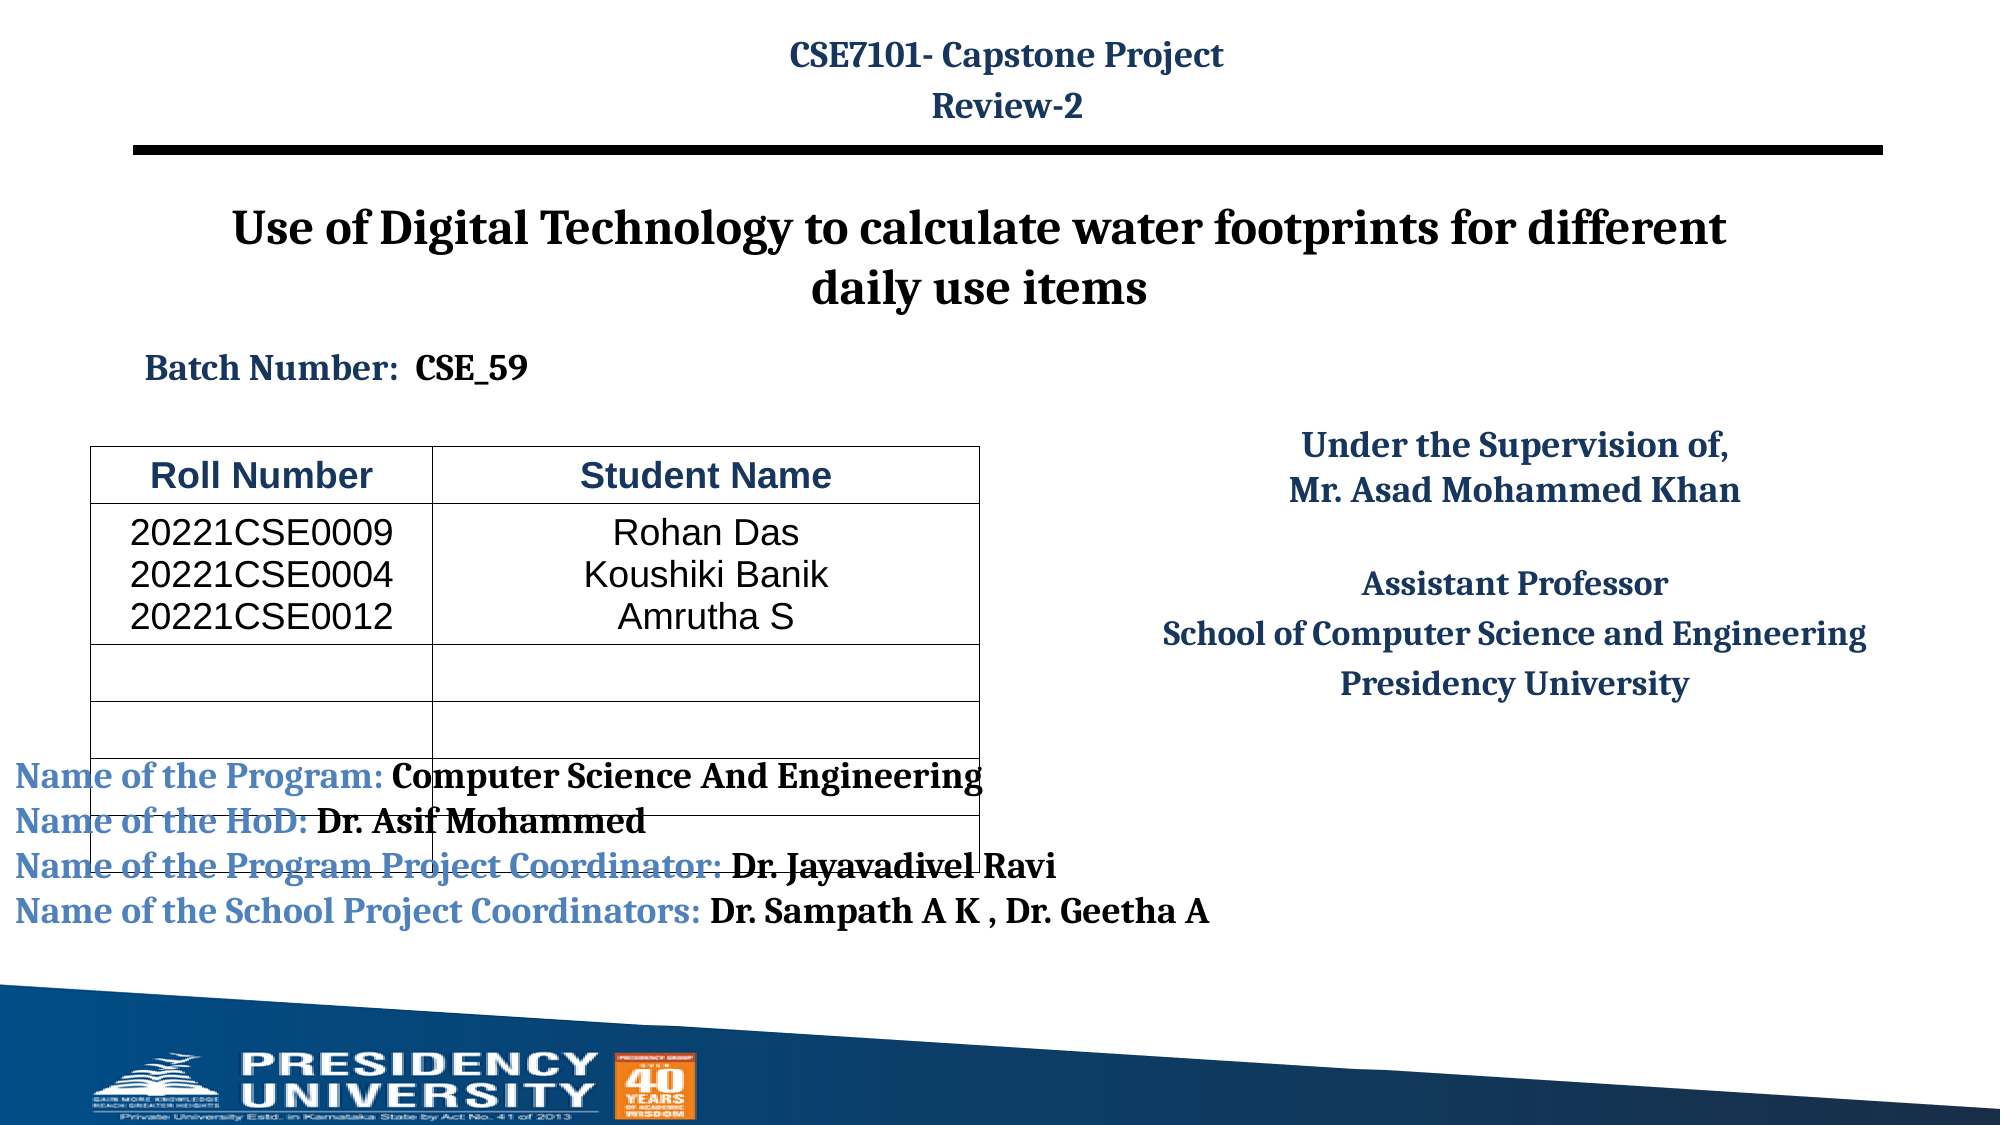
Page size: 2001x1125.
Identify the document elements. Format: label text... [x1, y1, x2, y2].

table_cell 20221CSE0009 20221CSE0004 20221CSE0012 [91, 504, 432, 644]
text_box Under the Supervision of, Mr. Asad Mohammed Khan Assistant Professor School of Computer Science and Engineering Presidency University [1062, 412, 1968, 743]
table_cell [433, 702, 979, 743]
table_cell [91, 702, 432, 743]
table_cell [91, 645, 432, 701]
picture [0, 1000, 2000, 1125]
text_box Name of the Program: Computer Science And Engineering Name of the HoD: Dr. Asif Mohammed Name of the Program Project Coordinator: Dr. Jayavadivel Ravi Name of the School Project Coordinators: Dr. Sampath A K , Dr. Geetha A [0, 743, 2000, 1000]
table_header Student Name [433, 447, 979, 503]
text_box CSE7101- Capstone Project Review-2 [129, 22, 1885, 142]
subtitle Batch Number: CSE_59 [129, 335, 850, 427]
title Use of Digital Technology to calculate water footprints for different daily use items [129, 175, 1830, 334]
table_cell Rohan Das Koushiki Banik Amrutha S [433, 504, 979, 644]
table_cell [433, 645, 979, 701]
table_header Roll Number [91, 447, 432, 503]
